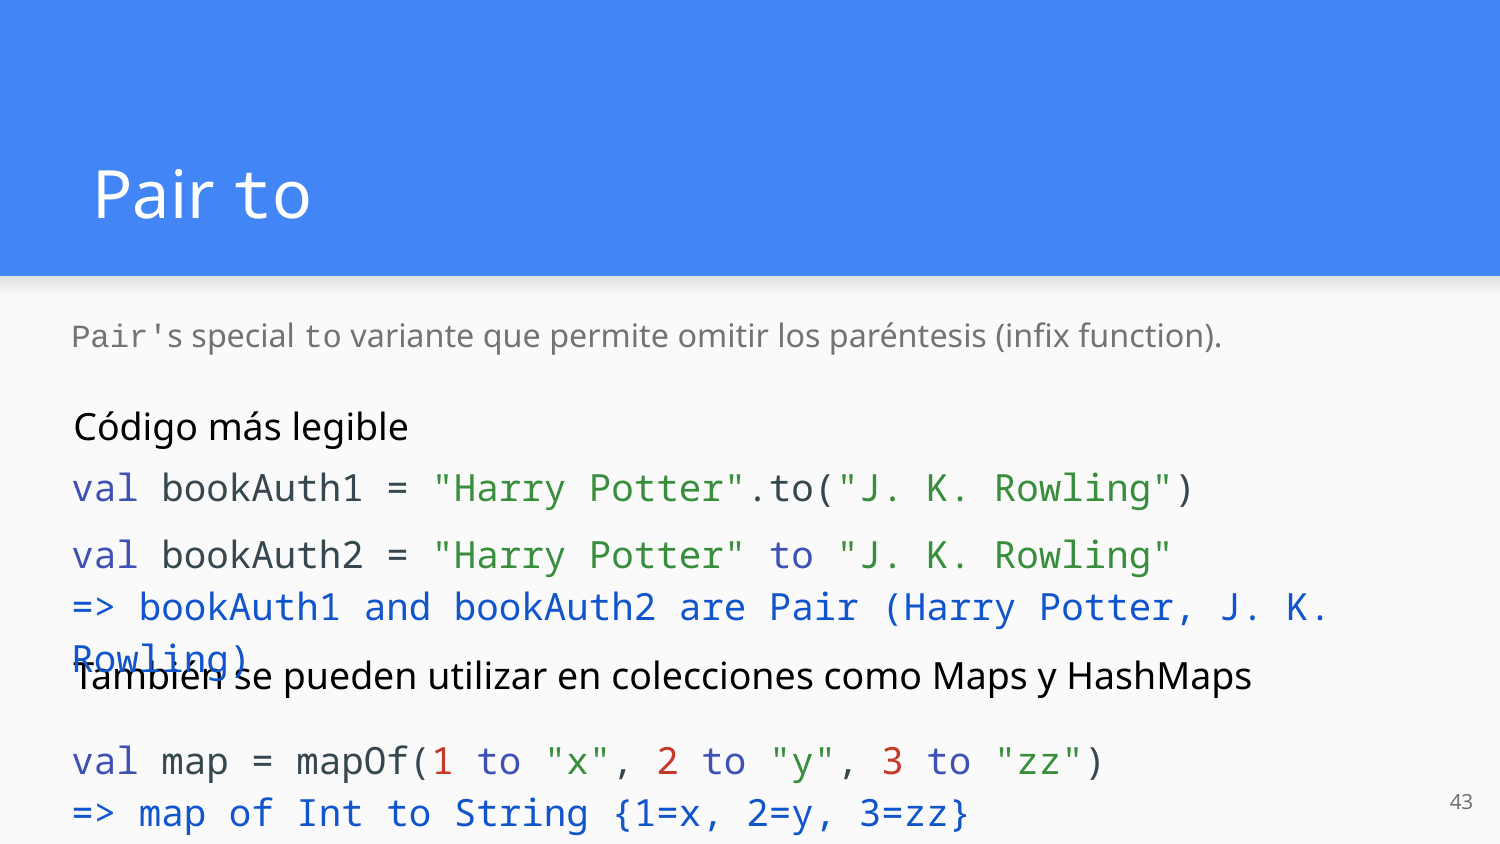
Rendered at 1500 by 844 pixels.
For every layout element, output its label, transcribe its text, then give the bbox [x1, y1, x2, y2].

slide_number ‹#› [1398, 770, 1489, 835]
text_box También se pueden utilizar en colecciones como Maps y HashMaps [58, 637, 1451, 713]
text_box val bookAuth1 = "Harry Potter".to("J. K. Rowling") val bookAuth2 = "Harry Potter" to "J. K. Rowling" => bookAuth1 and bookAuth2 are Pair (Harry Potter, J. K. Rowling) [56, 441, 1449, 613]
text_box val map = mapOf(1 to "x", 2 to "y", 3 to "zz") => map of Int to String {1=x, 2=y, 3=zz} [56, 699, 1347, 822]
list Pair's special to variante que permite omitir los paréntesis (infix function). [56, 294, 1449, 370]
title Pair to [77, 121, 1427, 248]
text_box Código más legible [58, 387, 1451, 463]
